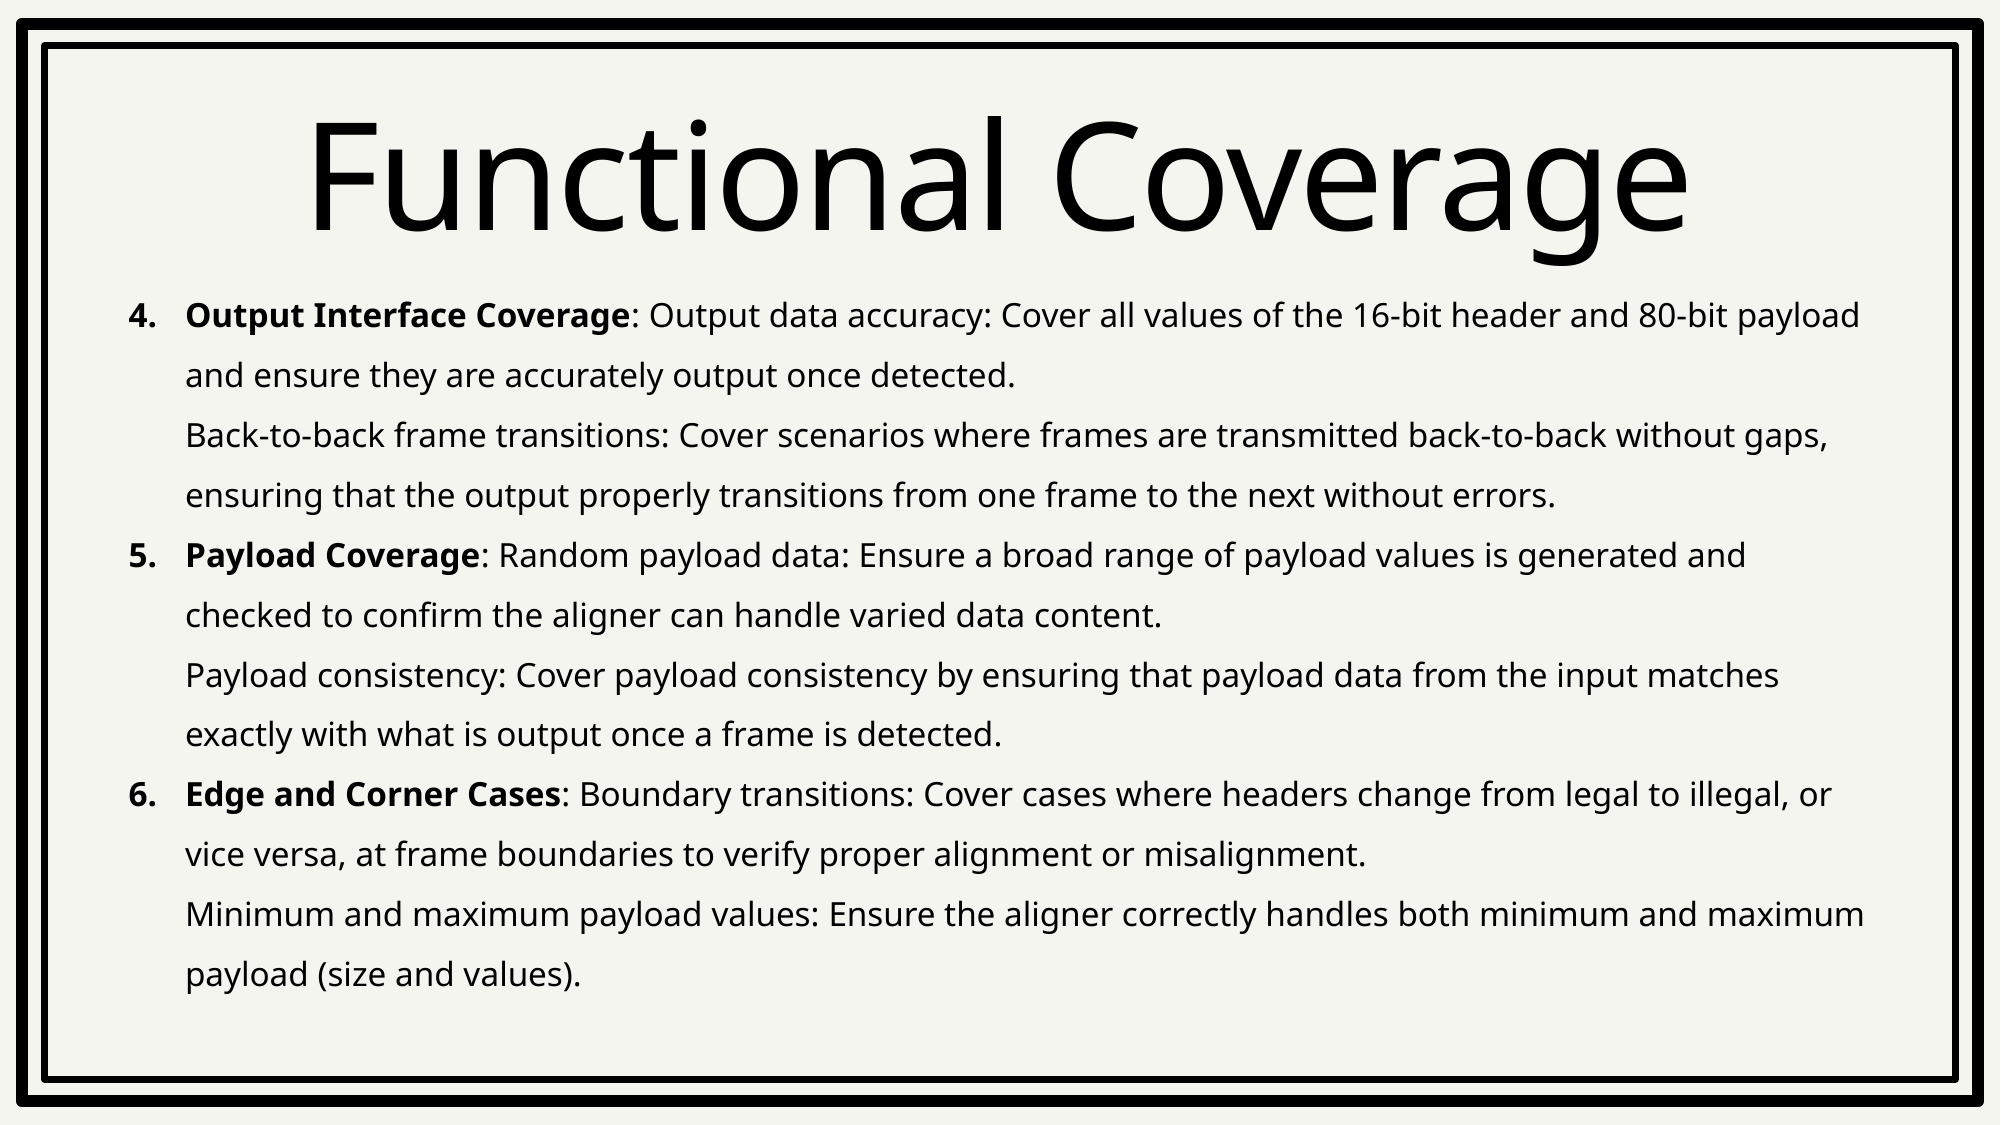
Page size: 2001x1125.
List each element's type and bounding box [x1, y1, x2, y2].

text_box [21, 23, 1979, 1102]
